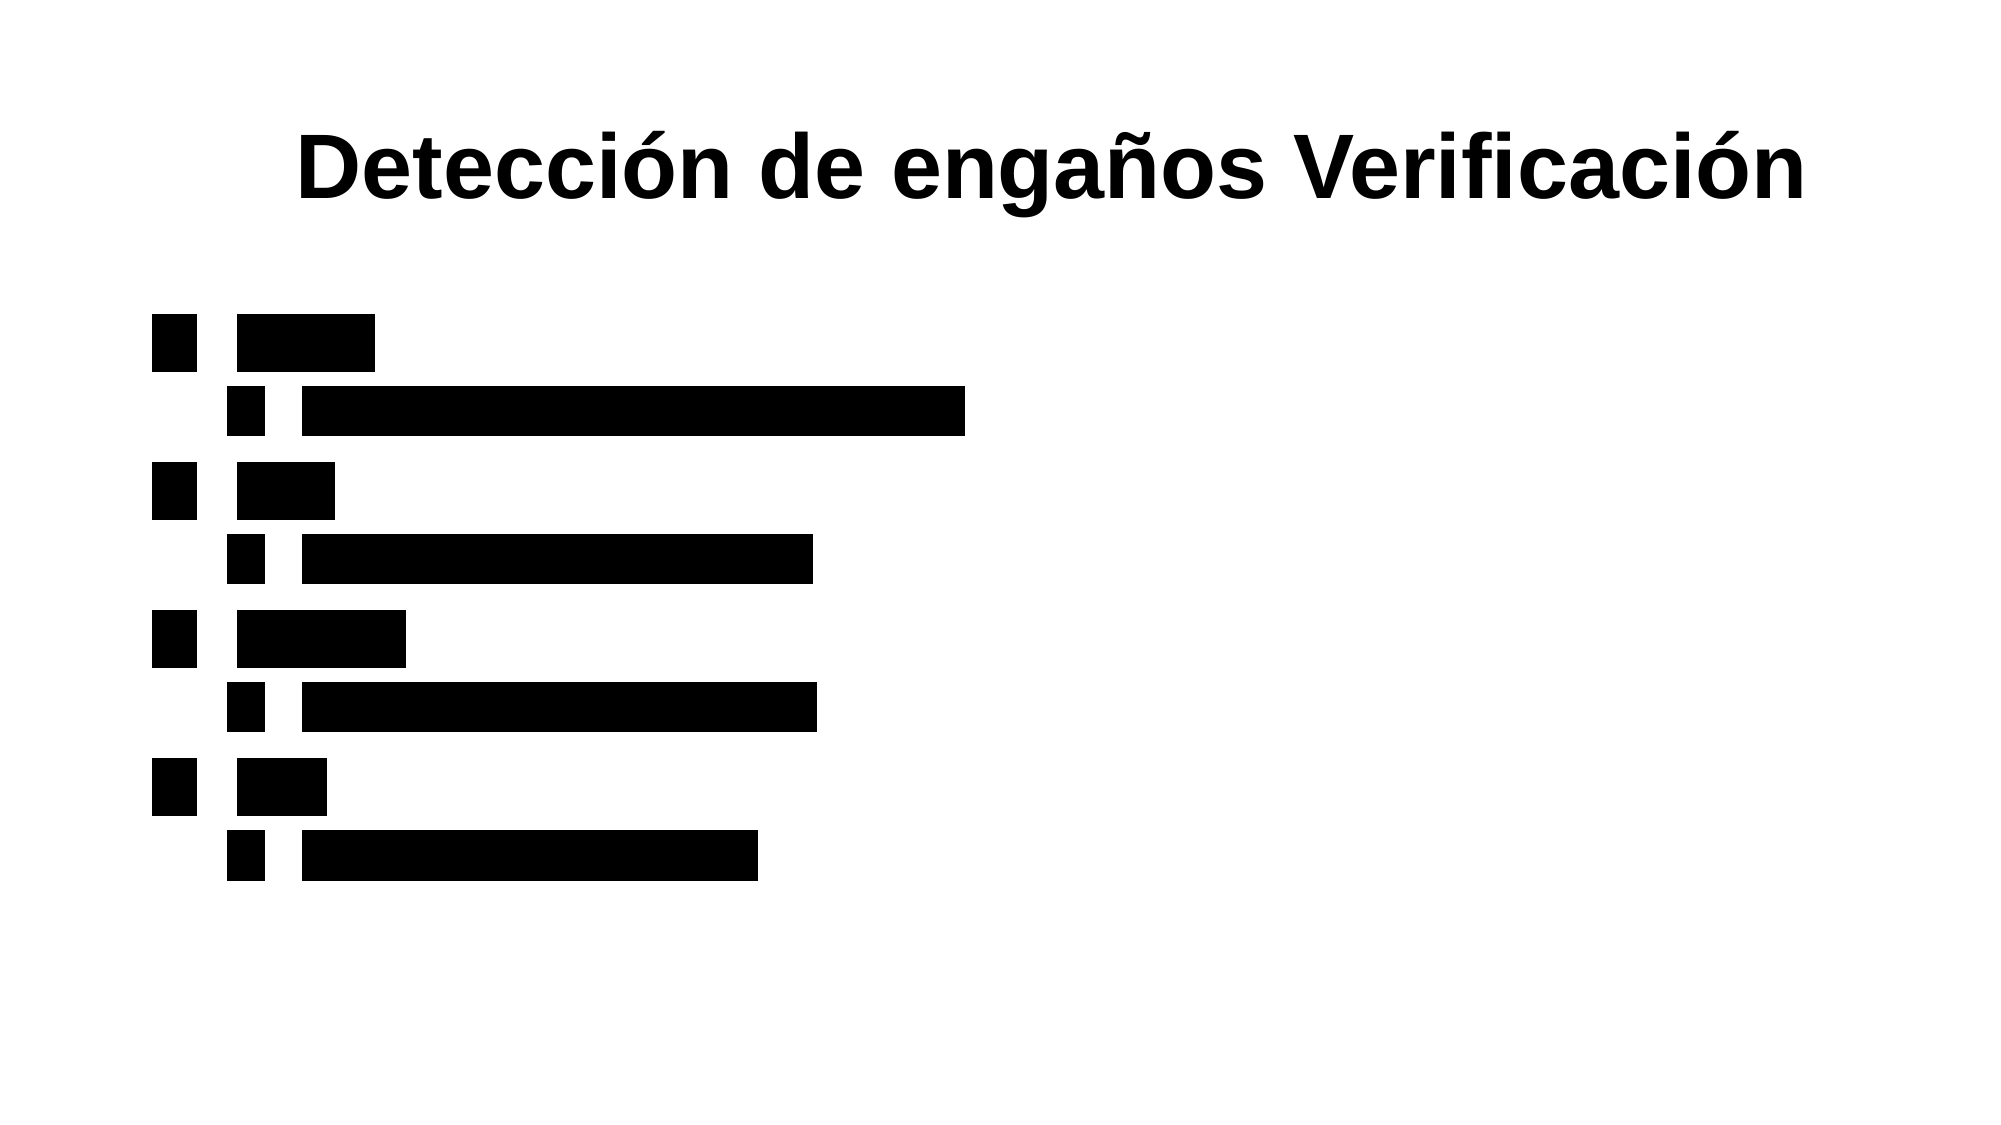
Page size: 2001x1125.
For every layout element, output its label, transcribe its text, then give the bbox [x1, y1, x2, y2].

title Detección de engaños Verificación [242, 59, 1863, 278]
list MOM Motive, Opportunity, and Means POP Past Opposition Practices MOSES Manipulability of Sources EVE Evaluation of Evidence [137, 299, 1863, 1014]
